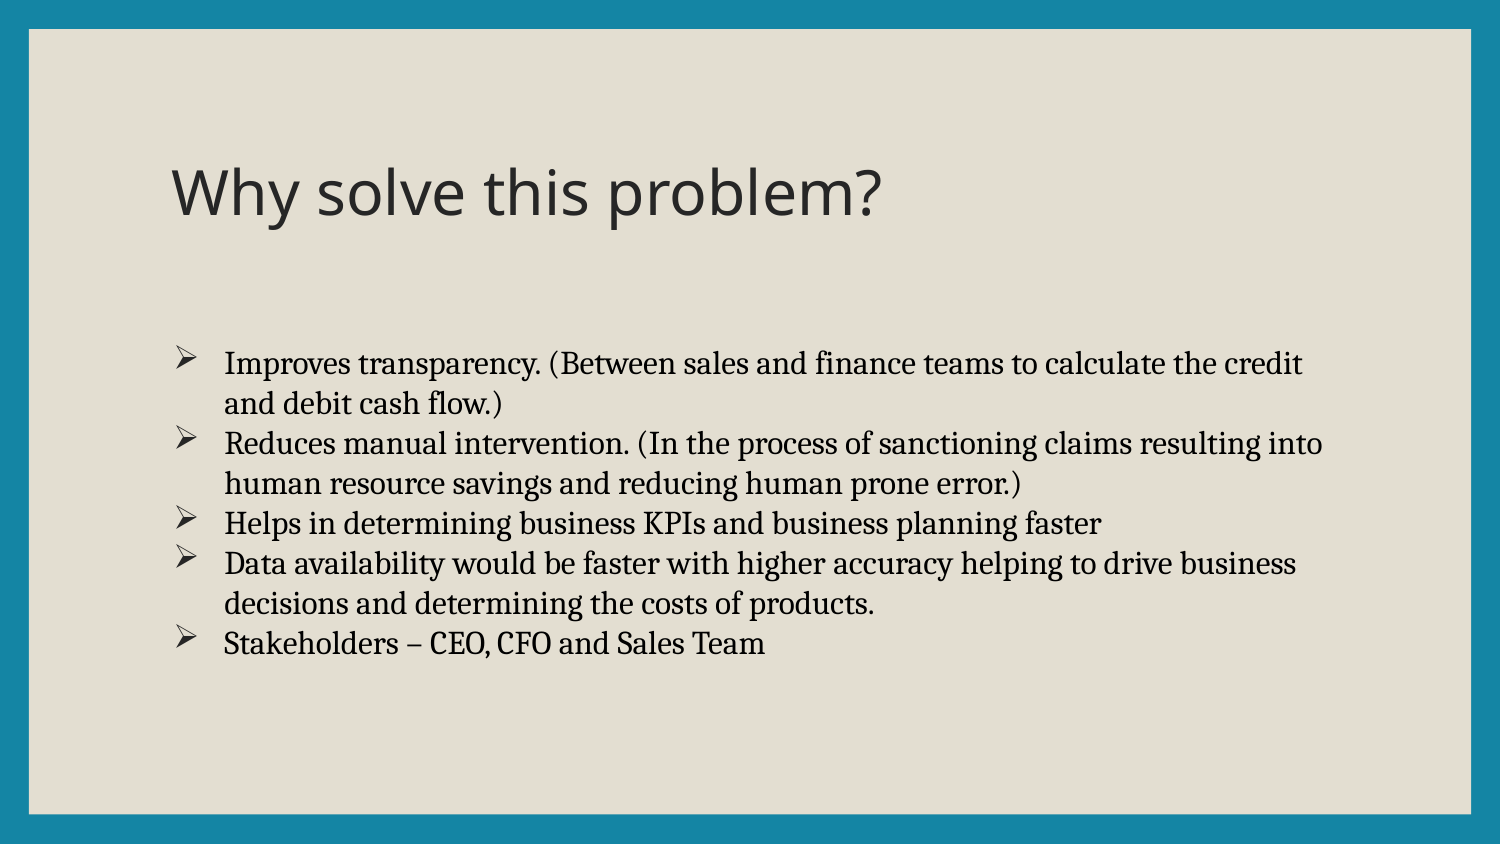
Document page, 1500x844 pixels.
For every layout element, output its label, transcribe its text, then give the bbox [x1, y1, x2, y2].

title Why solve this problem? [156, 146, 1388, 304]
list Improves transparency. (Between sales and finance teams to calculate the credit and debit cash flow.) Reduces manual intervention. (In the process of sanctioning claims resulting into human resource savings and reducing human prone error.) Helps in determining business KPIs and business planning faster Data availability would be faster with higher accuracy helping to drive business decisions and determining the costs of products. Stakeholders – CEO, CFO and Sales Team [134, 326, 1366, 729]
